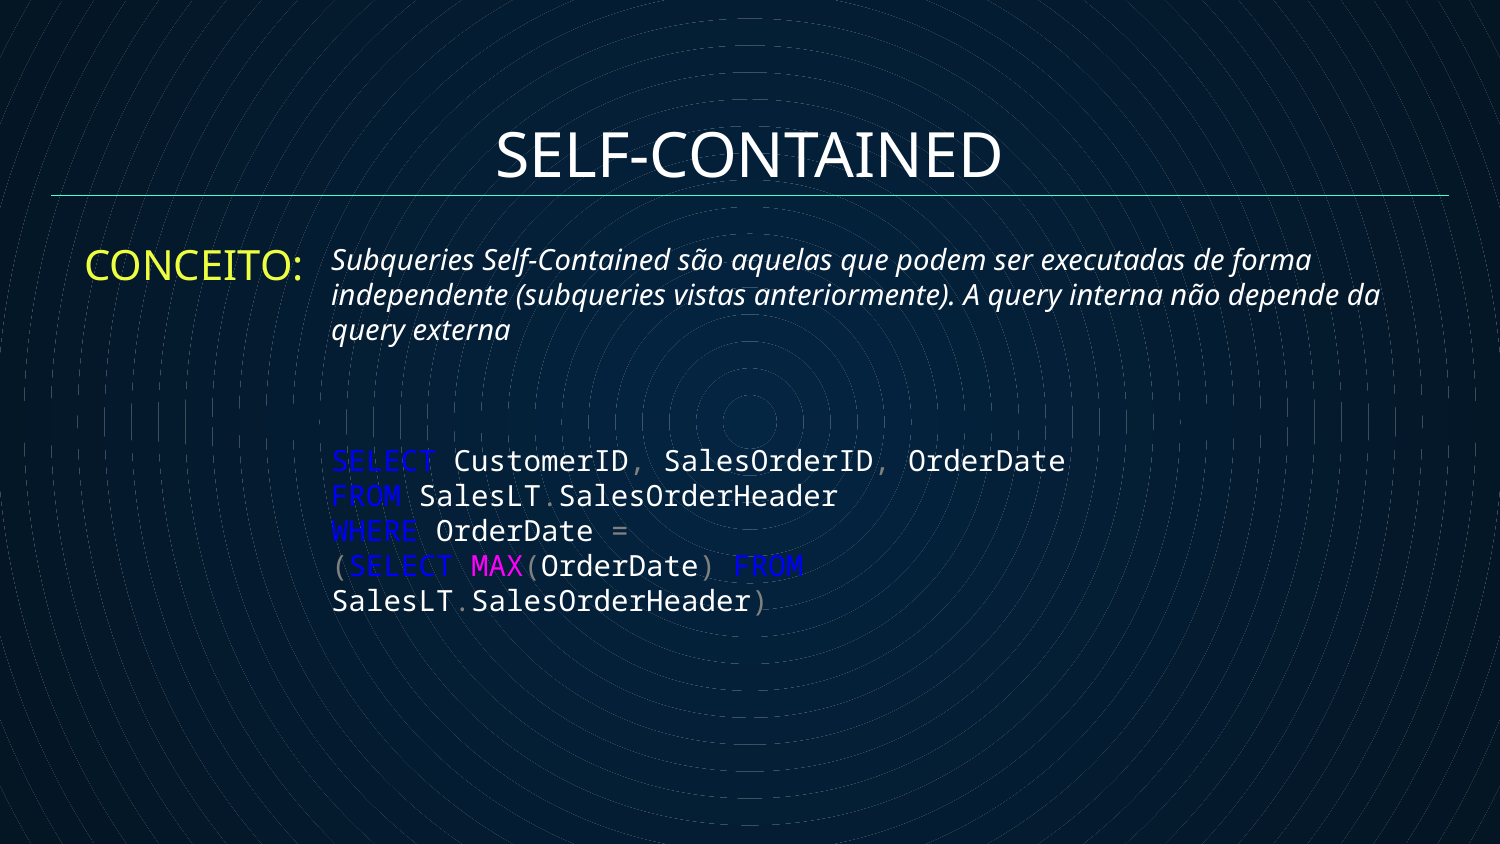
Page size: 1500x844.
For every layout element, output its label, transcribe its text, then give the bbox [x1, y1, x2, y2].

title SELF-CONTAINED [51, 202, 1449, 206]
title SELF-CONTAINED [51, 105, 1449, 195]
text_box SELECT CustomerID, SalesOrderID, OrderDate FROM SalesLT.SalesOrderHeader WHERE OrderDate = (SELECT MAX(OrderDate) FROM SalesLT.SalesOrderHeader) [316, 435, 1271, 625]
text_box CONCEITO: [69, 218, 356, 304]
text_box Subqueries Self-Contained são aquelas que podem ser executadas de forma independente (subqueries vistas anteriormente). A query interna não depende da query externa [316, 241, 1431, 362]
